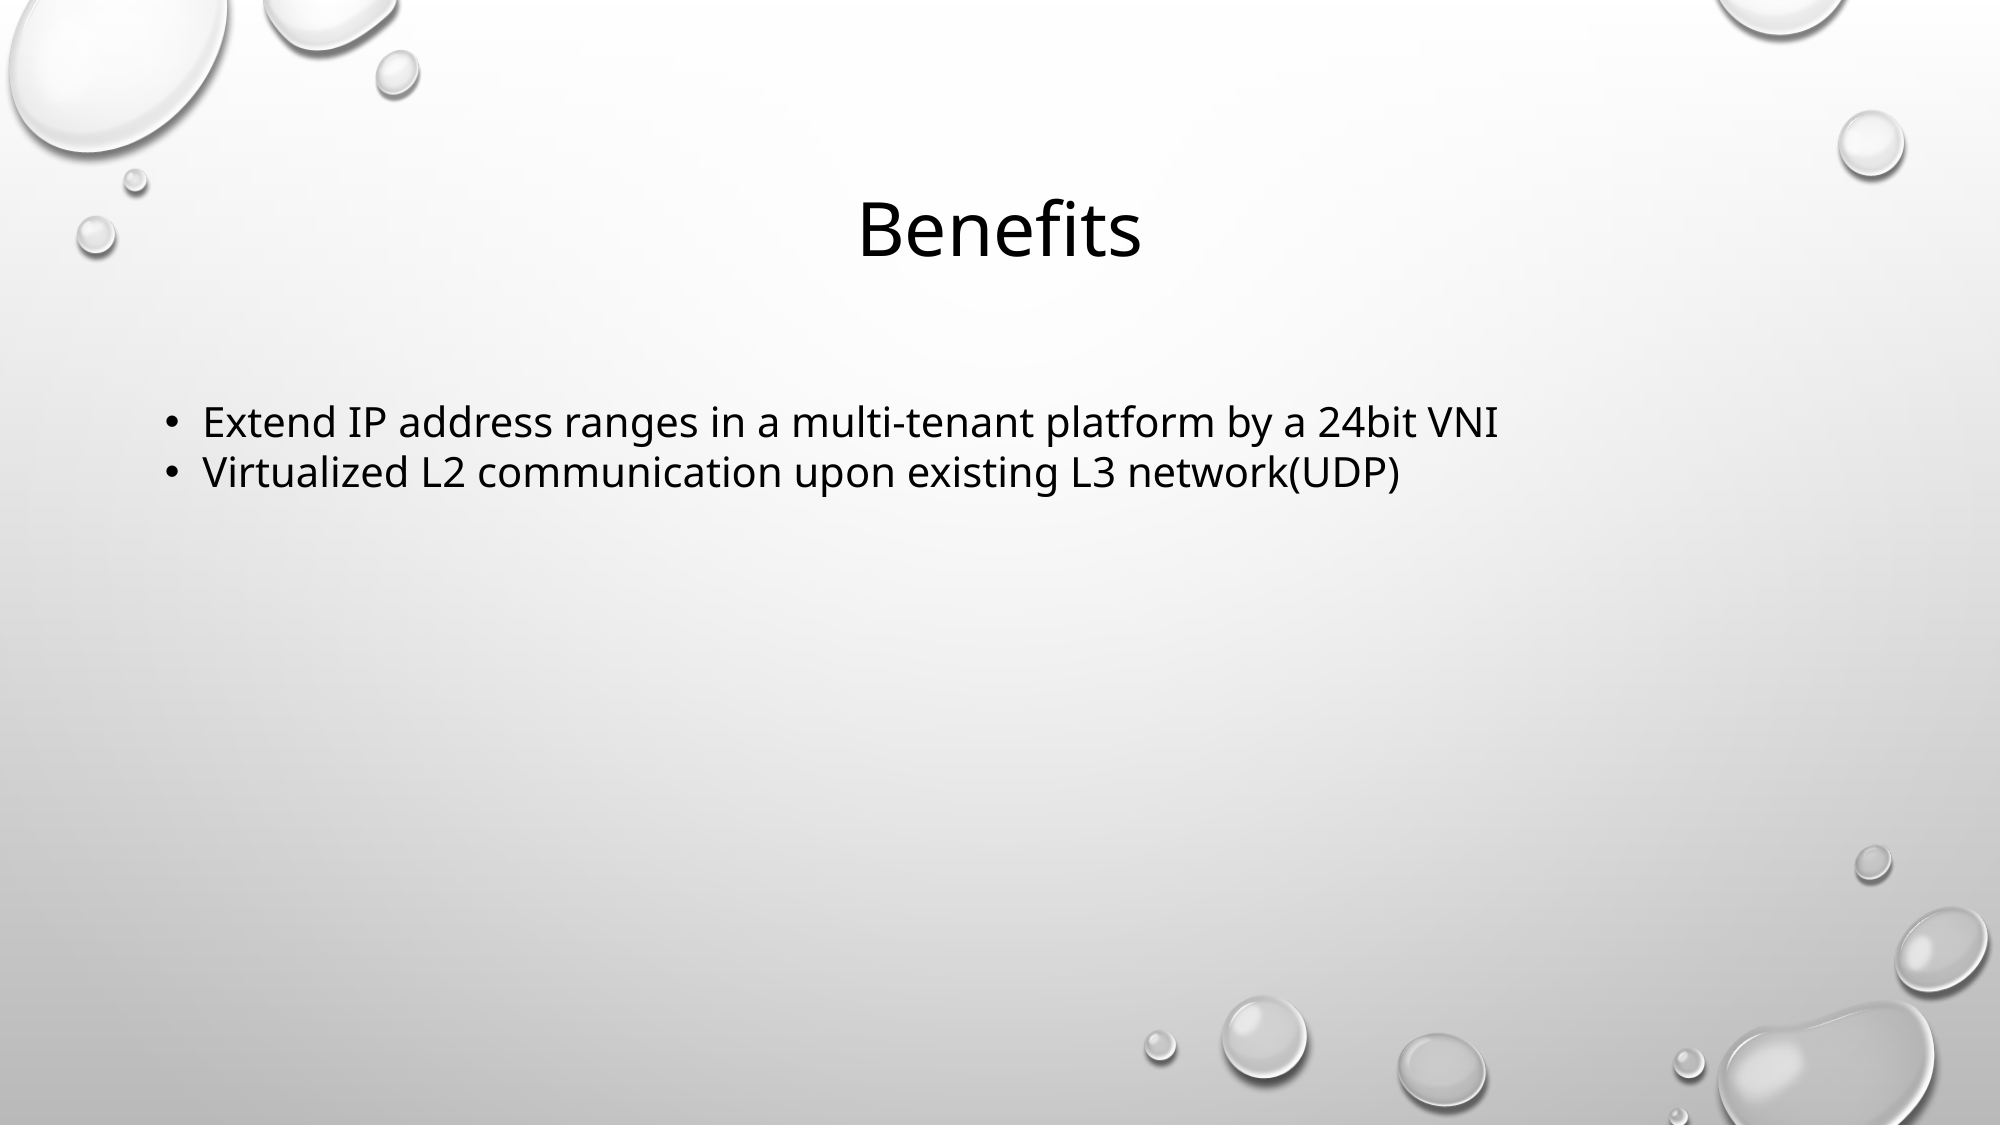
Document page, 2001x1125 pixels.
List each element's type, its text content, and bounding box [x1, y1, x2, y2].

list Extend IP address ranges in a multi-tenant platform by a 24bit VNI Virtualized L2 communication upon existing L3 network(UDP) [149, 388, 1850, 950]
picture [0, 0, 2000, 1125]
title Benefits [149, 101, 1851, 364]
